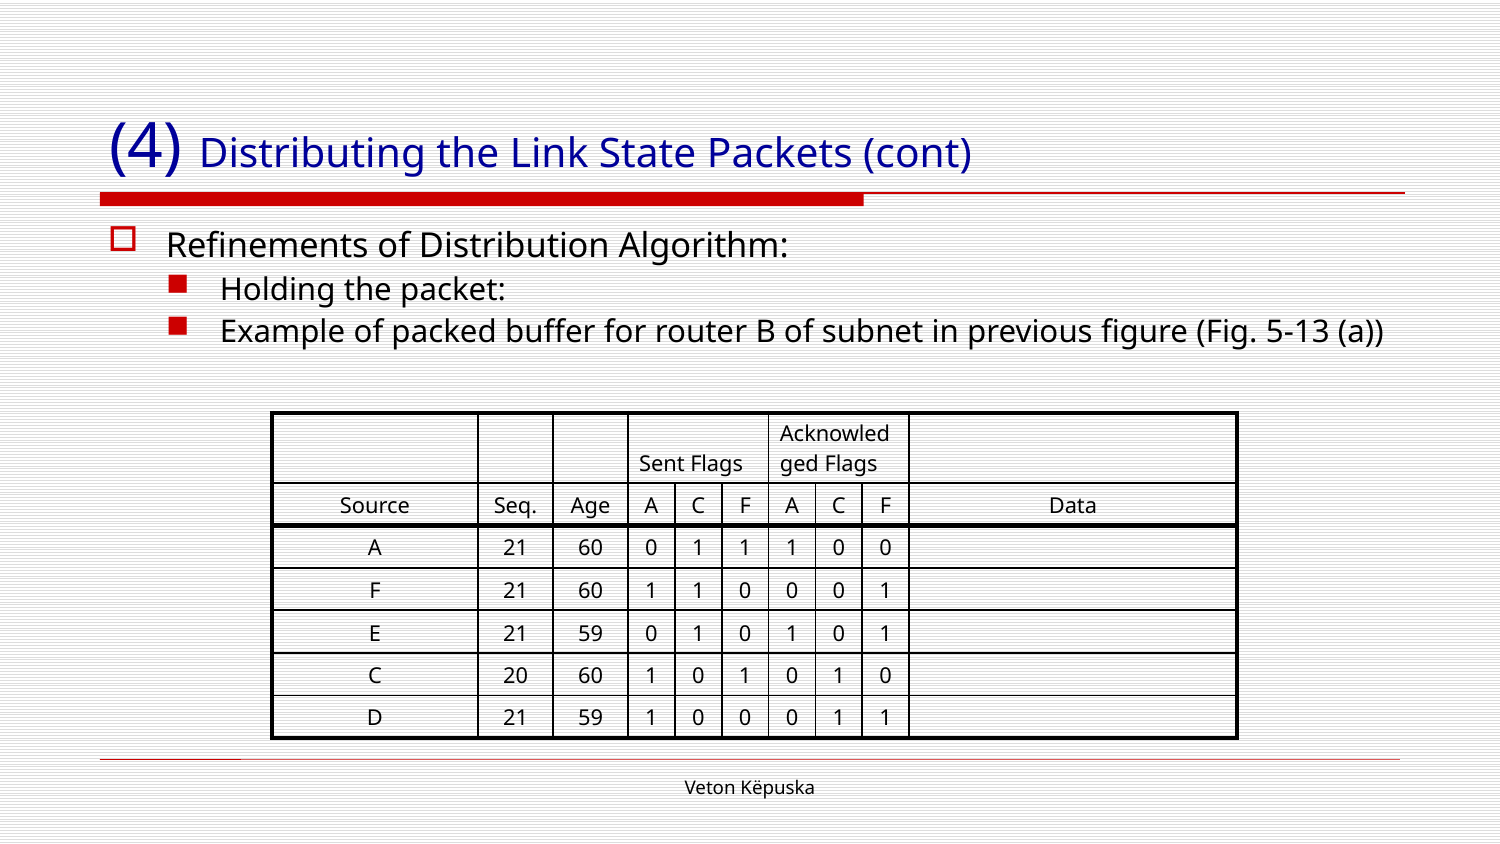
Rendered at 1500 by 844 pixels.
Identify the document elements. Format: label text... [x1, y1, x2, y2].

table_header [479, 415, 552, 482]
table_cell Seq. [479, 484, 552, 523]
table_cell 0 [816, 528, 861, 567]
table_cell 59 [554, 696, 627, 736]
table_cell 1 [863, 569, 908, 609]
table_cell Age [554, 484, 627, 523]
table_cell 1 [676, 528, 721, 567]
table_cell [910, 528, 1235, 567]
table_cell 21 [479, 696, 552, 736]
table_cell [910, 611, 1235, 652]
table_cell 0 [863, 528, 908, 567]
table_cell 60 [554, 528, 627, 567]
table_cell 1 [816, 696, 861, 736]
table_cell A [769, 484, 815, 523]
table_cell 0 [769, 569, 815, 609]
table_cell 1 [629, 696, 674, 736]
table_cell Data [910, 484, 1235, 523]
table_cell A [274, 528, 477, 567]
slide_number [1074, 768, 1400, 828]
table_cell 0 [769, 696, 815, 736]
table_cell F [723, 484, 768, 523]
table_cell 0 [769, 654, 815, 695]
table_cell 0 [676, 654, 721, 695]
table_cell 1 [769, 611, 815, 652]
table_cell [910, 654, 1235, 695]
table_cell Source [274, 484, 477, 523]
table_cell 1 [629, 569, 674, 609]
table_cell 0 [723, 611, 768, 652]
table_cell 1 [816, 654, 861, 695]
table_header Acknowledged Flags [769, 415, 908, 482]
table_cell C [274, 654, 477, 695]
list Refinements of Distribution Algorithm: Holding the packet: Example of packed buffer for router B of subnet in previous figure (Fig. 5-13 (a)) [92, 215, 1406, 741]
table_cell C [816, 484, 861, 523]
table_cell E [274, 611, 477, 652]
table_cell 1 [629, 654, 674, 695]
table_cell 20 [479, 654, 552, 695]
table_cell 0 [629, 528, 674, 567]
table_cell 1 [863, 611, 908, 652]
table_header [274, 415, 477, 482]
table_cell 0 [723, 569, 768, 609]
table_header Sent Flags [629, 415, 768, 482]
table_cell 21 [479, 611, 552, 652]
table_cell 0 [629, 611, 674, 652]
table_cell F [274, 569, 477, 609]
table_cell 0 [723, 696, 768, 736]
table_cell 21 [479, 569, 552, 609]
table_cell D [274, 696, 477, 736]
table_cell 21 [479, 528, 552, 567]
table_cell 1 [676, 611, 721, 652]
table_header [910, 415, 1235, 482]
table_cell 0 [816, 569, 861, 609]
table_cell F [863, 484, 908, 523]
table_cell 60 [554, 654, 627, 695]
table_cell 1 [863, 696, 908, 736]
table_header [554, 415, 627, 482]
table_cell 59 [554, 611, 627, 652]
table_cell 0 [676, 696, 721, 736]
table_cell 0 [863, 654, 908, 695]
table_cell 1 [723, 528, 768, 567]
table_cell [910, 696, 1235, 736]
table_cell 1 [769, 528, 815, 567]
table_cell 1 [676, 569, 721, 609]
footer Veton Këpuska [512, 768, 988, 828]
table_cell 0 [816, 611, 861, 652]
title (4) Distributing the Link State Packets (cont) [94, 37, 1407, 188]
table_cell C [676, 484, 721, 523]
table_cell A [629, 484, 674, 523]
slide_number [99, 768, 425, 828]
table_cell [910, 569, 1235, 609]
table_cell 1 [723, 654, 768, 695]
table_cell 60 [554, 569, 627, 609]
